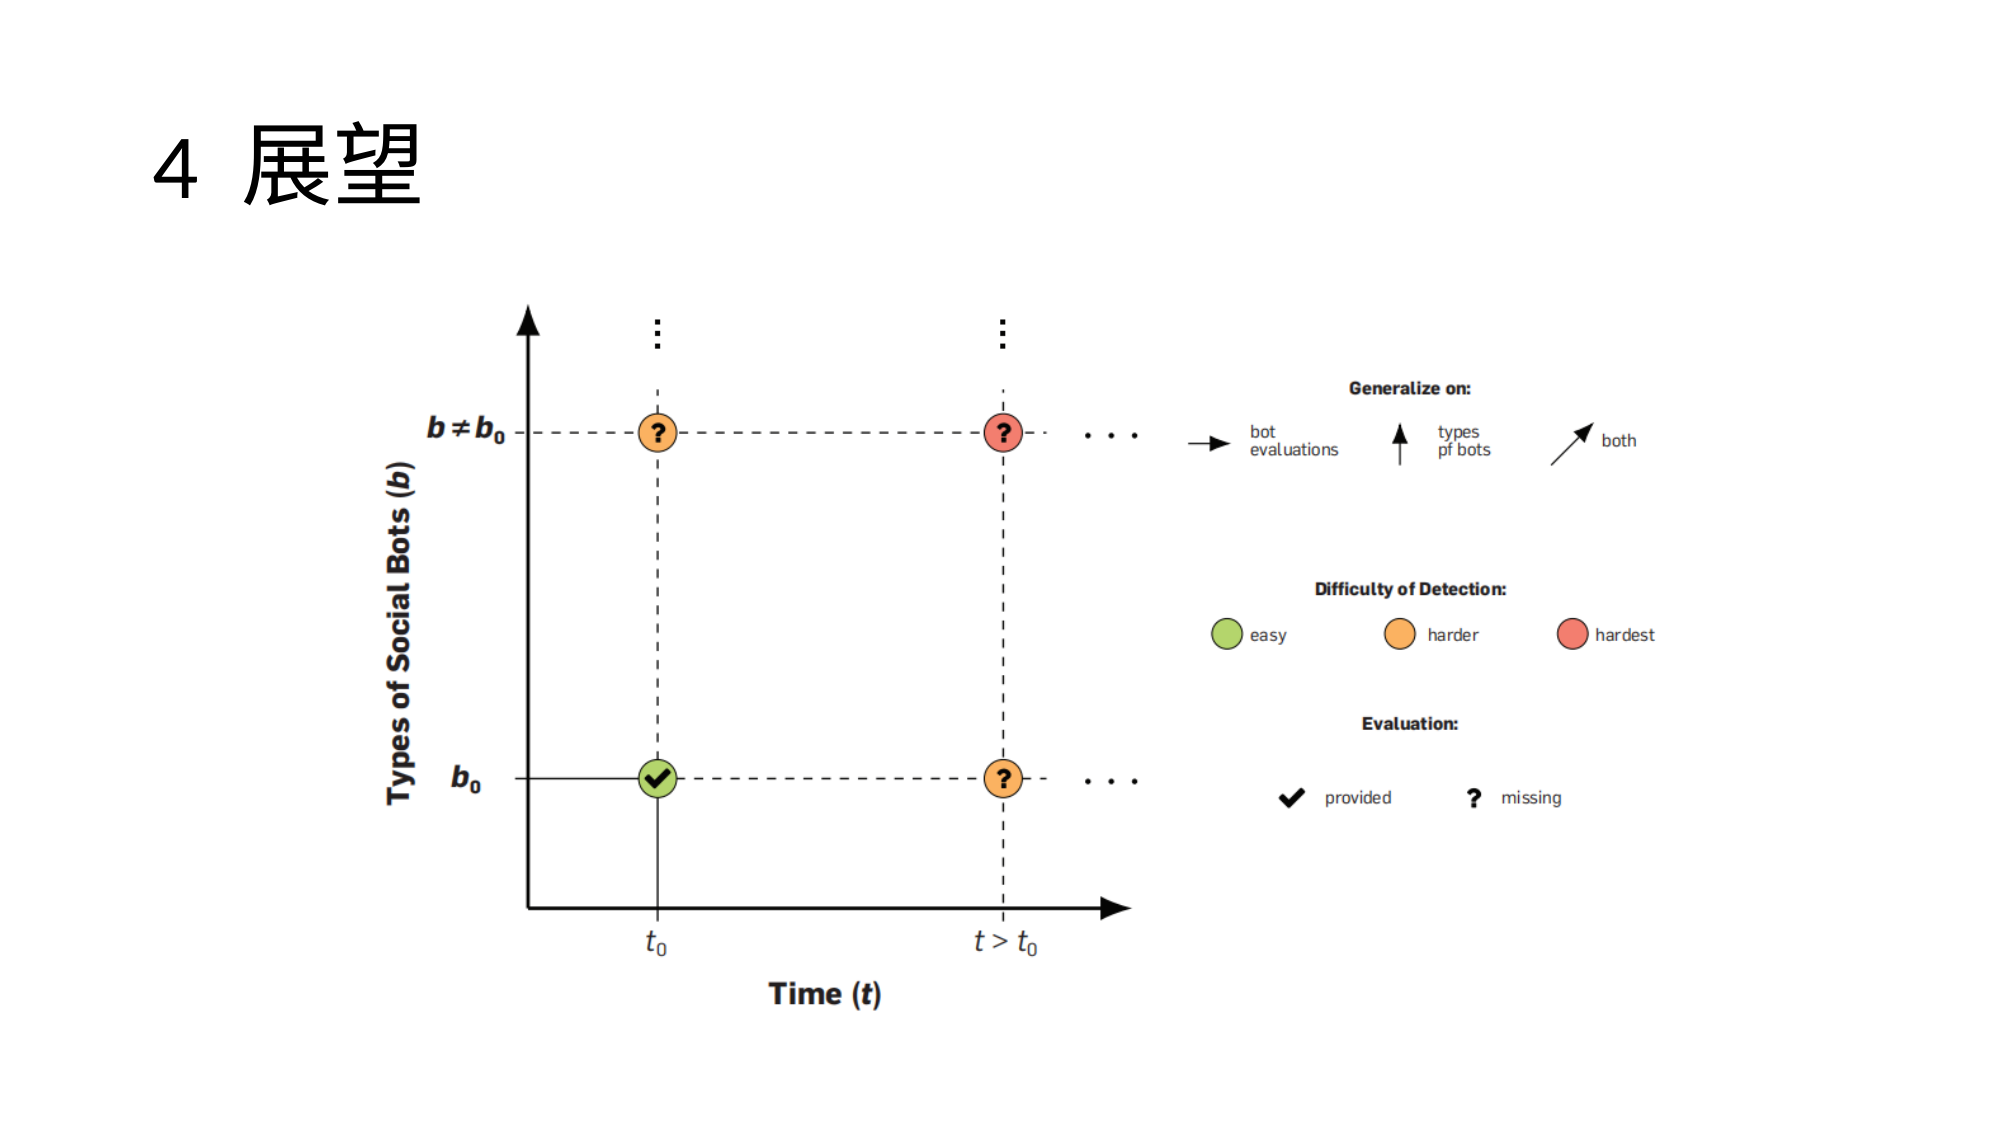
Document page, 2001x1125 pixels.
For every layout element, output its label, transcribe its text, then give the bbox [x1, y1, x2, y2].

picture [343, 251, 1716, 1045]
title 4 展望 [137, 59, 1863, 278]
